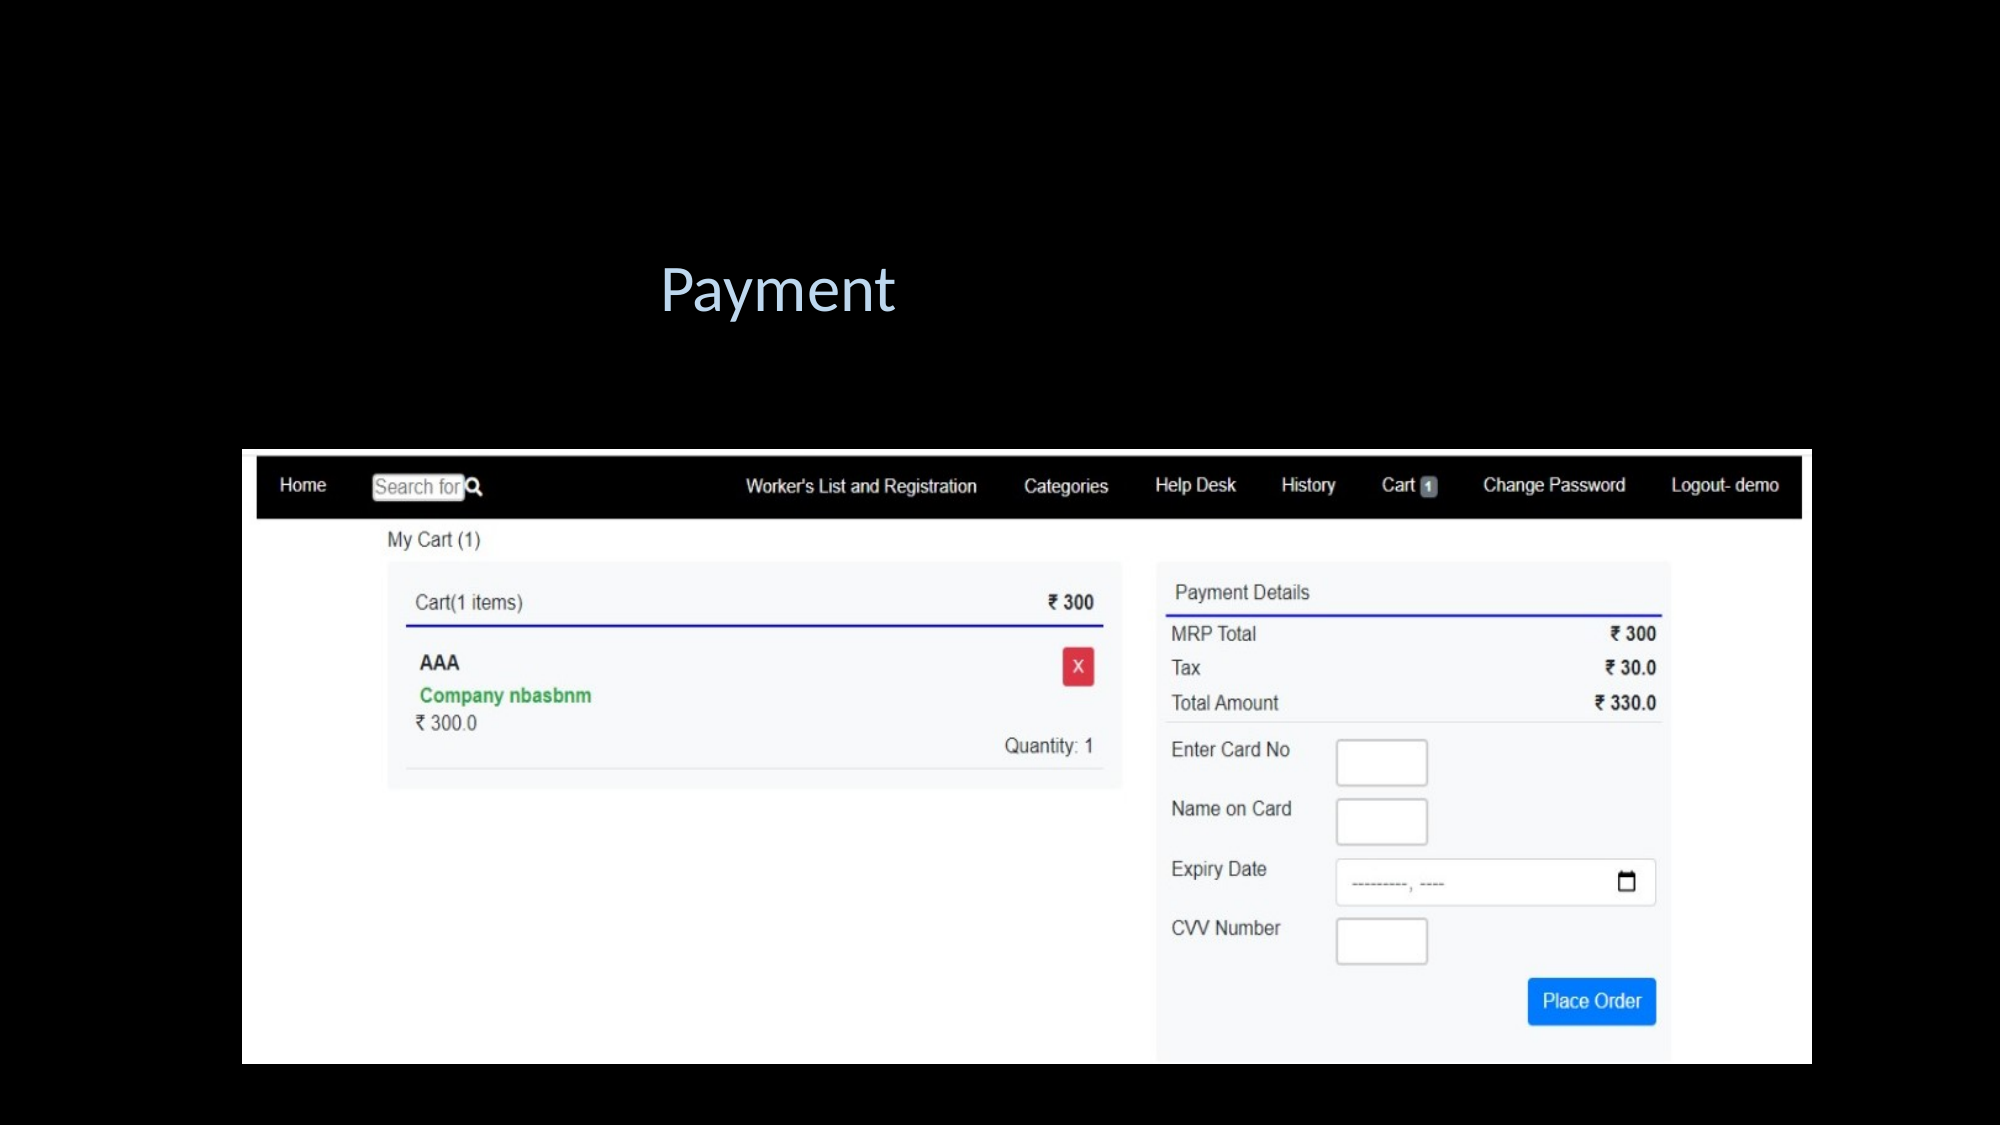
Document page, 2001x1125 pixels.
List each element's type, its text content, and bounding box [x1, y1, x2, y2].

text_box Payment [645, 237, 913, 333]
picture [242, 449, 1812, 1064]
